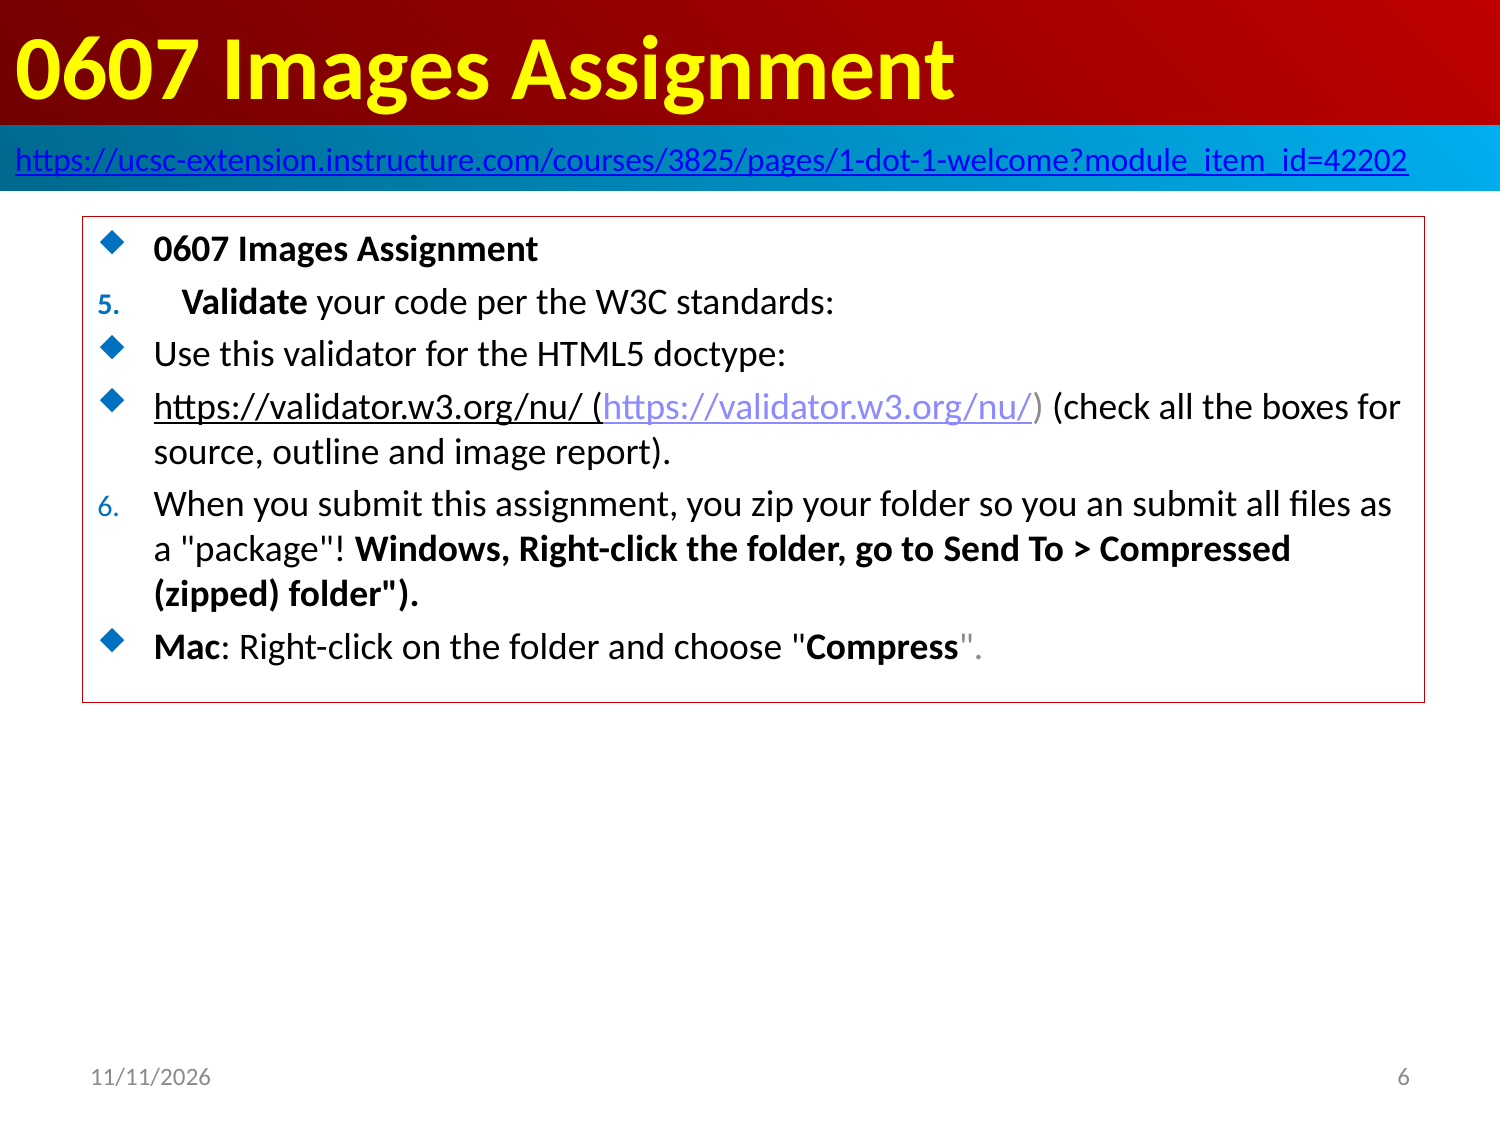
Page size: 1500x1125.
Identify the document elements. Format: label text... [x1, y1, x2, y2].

subtitle 0607 Images Assignment Validate your code per the W3C standards: Use this validator for the HTML5 doctype: https://validator.w3.org/nu/ (https://validator.w3.org/nu/) (check all the boxes for source, outline and image report). When you submit this assignment, you zip your folder so you an submit all files as a "package"! Windows, Right-click the folder, go to Send To > Compressed (zipped) folder"). Mac: Right-click on the folder and choose "Compress". [82, 216, 1425, 703]
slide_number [75, 1042, 425, 1109]
title 0607 Images Assignment [0, 0, 1500, 125]
slide_number 6 [1074, 1042, 1425, 1109]
text_box [119, 52, 183, 109]
text_box https://ucsc-extension.instructure.com/courses/3825/pages/1-dot-1-welcome?module_item_id=42202 [0, 125, 1500, 191]
